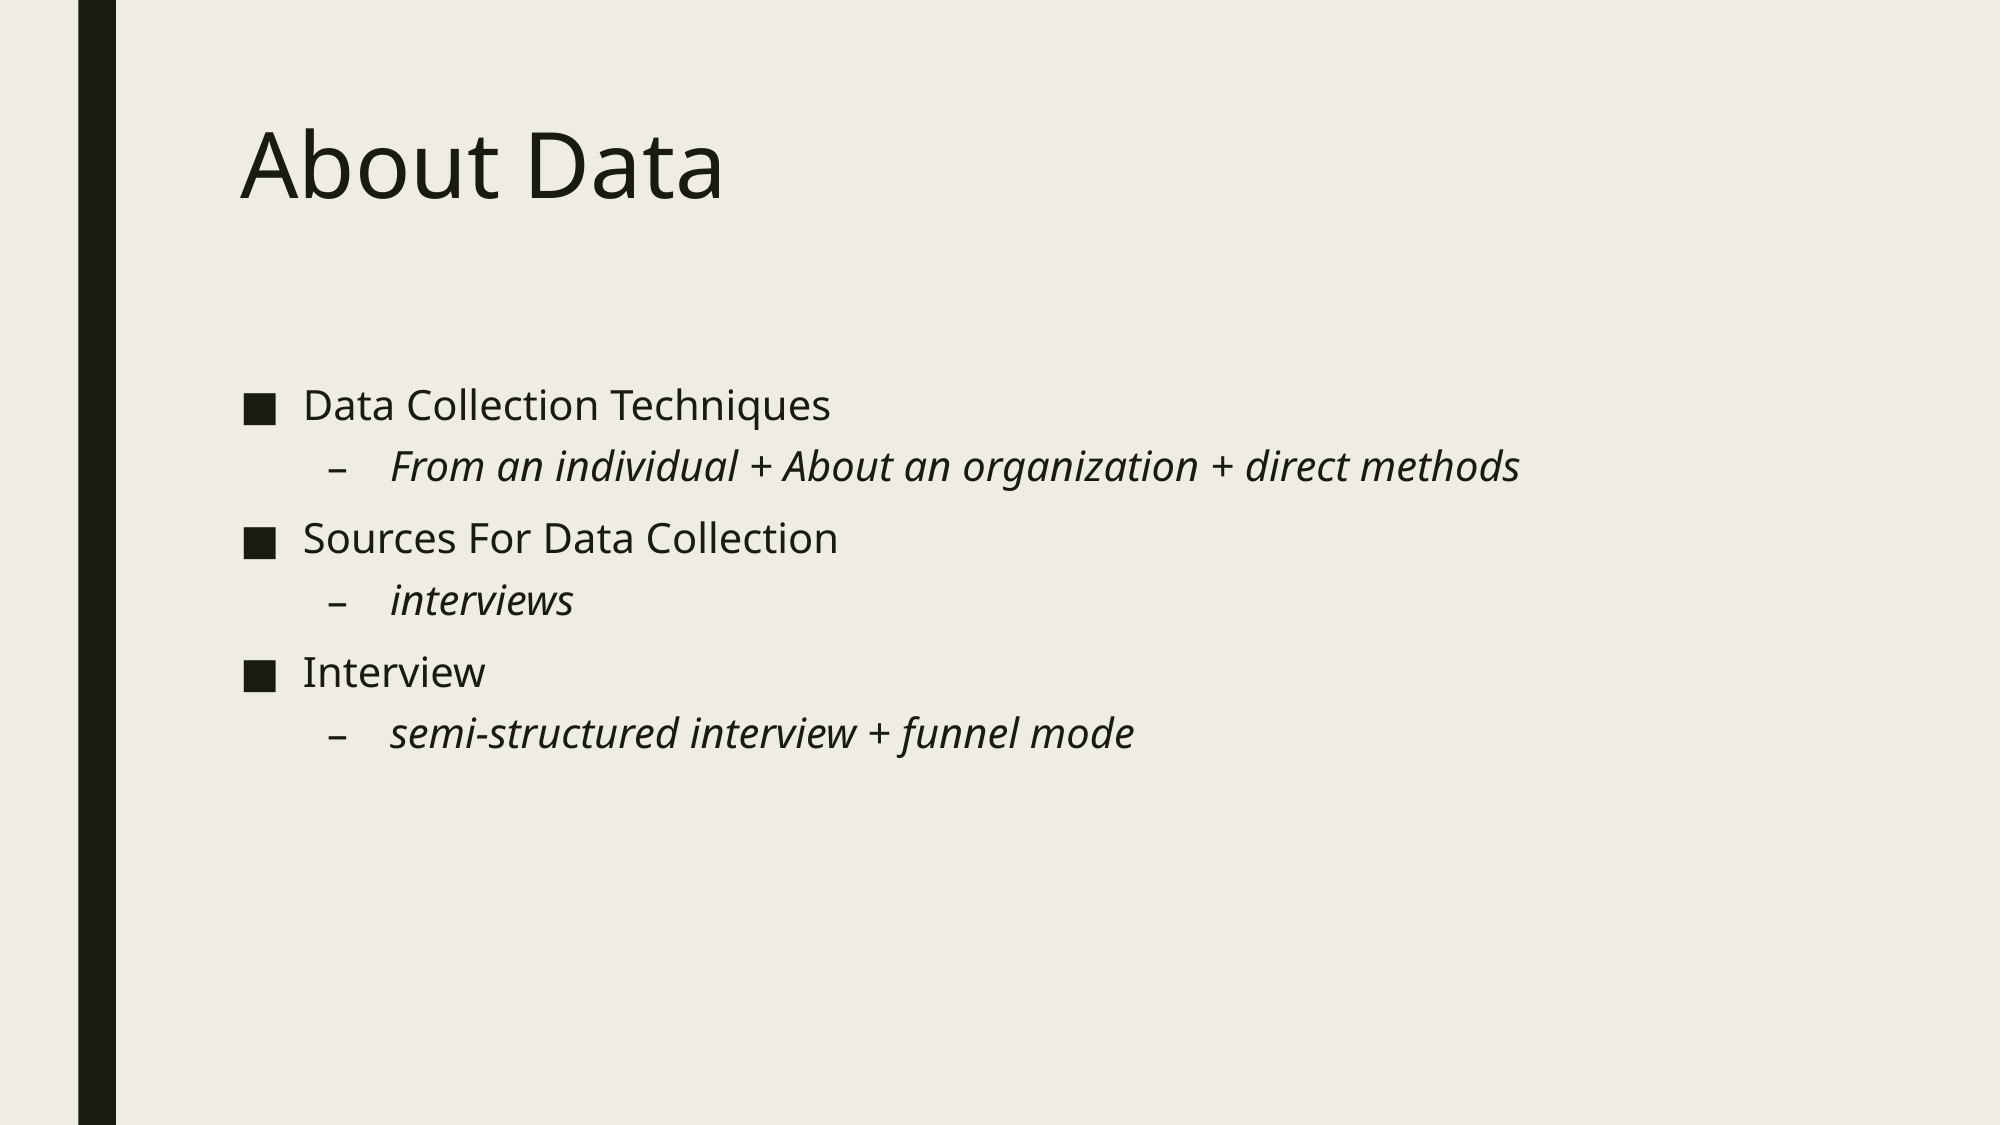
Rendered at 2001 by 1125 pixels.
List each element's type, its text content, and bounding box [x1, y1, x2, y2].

title About Data [225, 112, 1800, 357]
list Data Collection Techniques From an individual + About an organization + direct methods Sources For Data Collection interviews Interview semi-structured interview + funnel mode [225, 375, 1800, 963]
